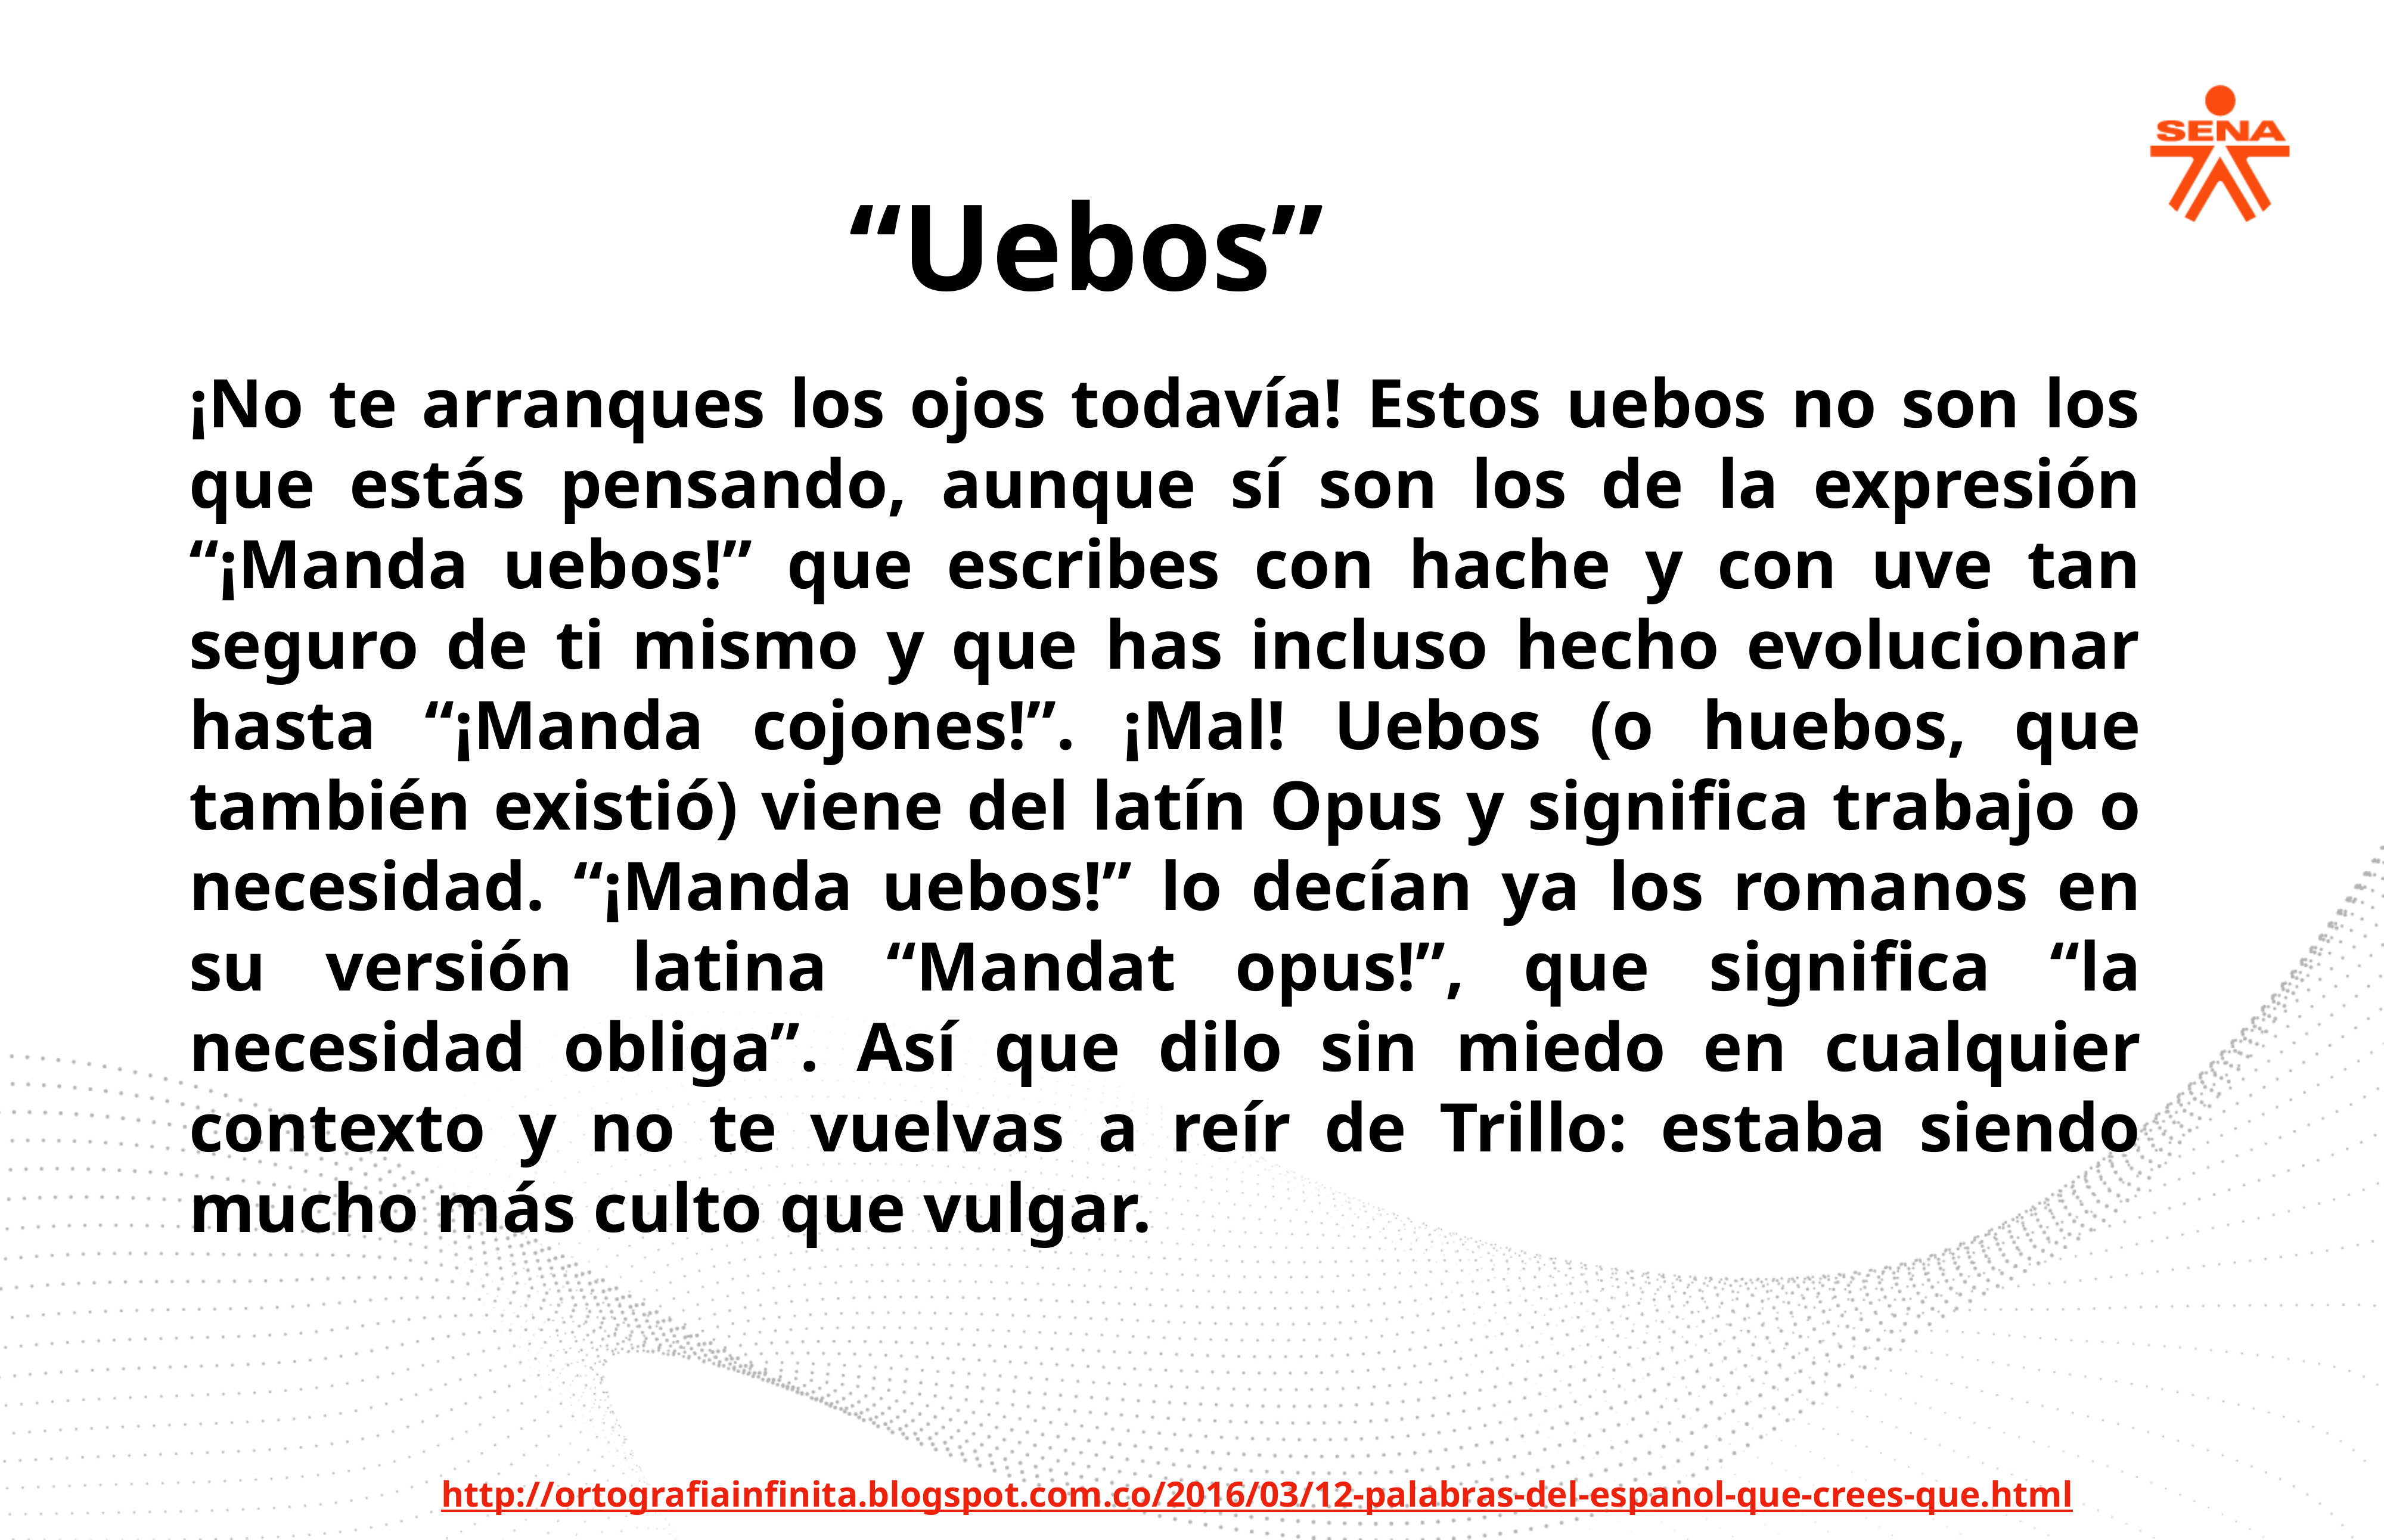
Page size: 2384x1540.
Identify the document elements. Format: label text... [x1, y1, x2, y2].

text_box “Uebos” [726, 166, 1447, 319]
text_box http://ortografiainfinita.blogspot.com.co/2016/03/12-palabras-del-espanol-que-crees-que.html [371, 1467, 2152, 1524]
picture [0, 0, 2384, 1540]
text_box ¡No te arranques los ojos todavía! Estos uebos no son los que estás pensando, aunque sí son los de la expresión “¡Manda uebos!” que escribes con hache y con uve tan seguro de ti mismo y que has incluso hecho evolucionar hasta “¡Manda cojones!”. ¡Mal! Uebos (o huebos, que también existió) viene del latín Opus y significa trabajo o necesidad. “¡Manda uebos!” lo decían ya los romanos en su versión latina “Mandat opus!”, que significa “la necesidad obliga”. Así que dilo sin miedo en cualquier contexto y no te vuelvas a reír de Trillo: estaba siendo mucho más culto que vulgar. [180, 356, 2152, 1250]
